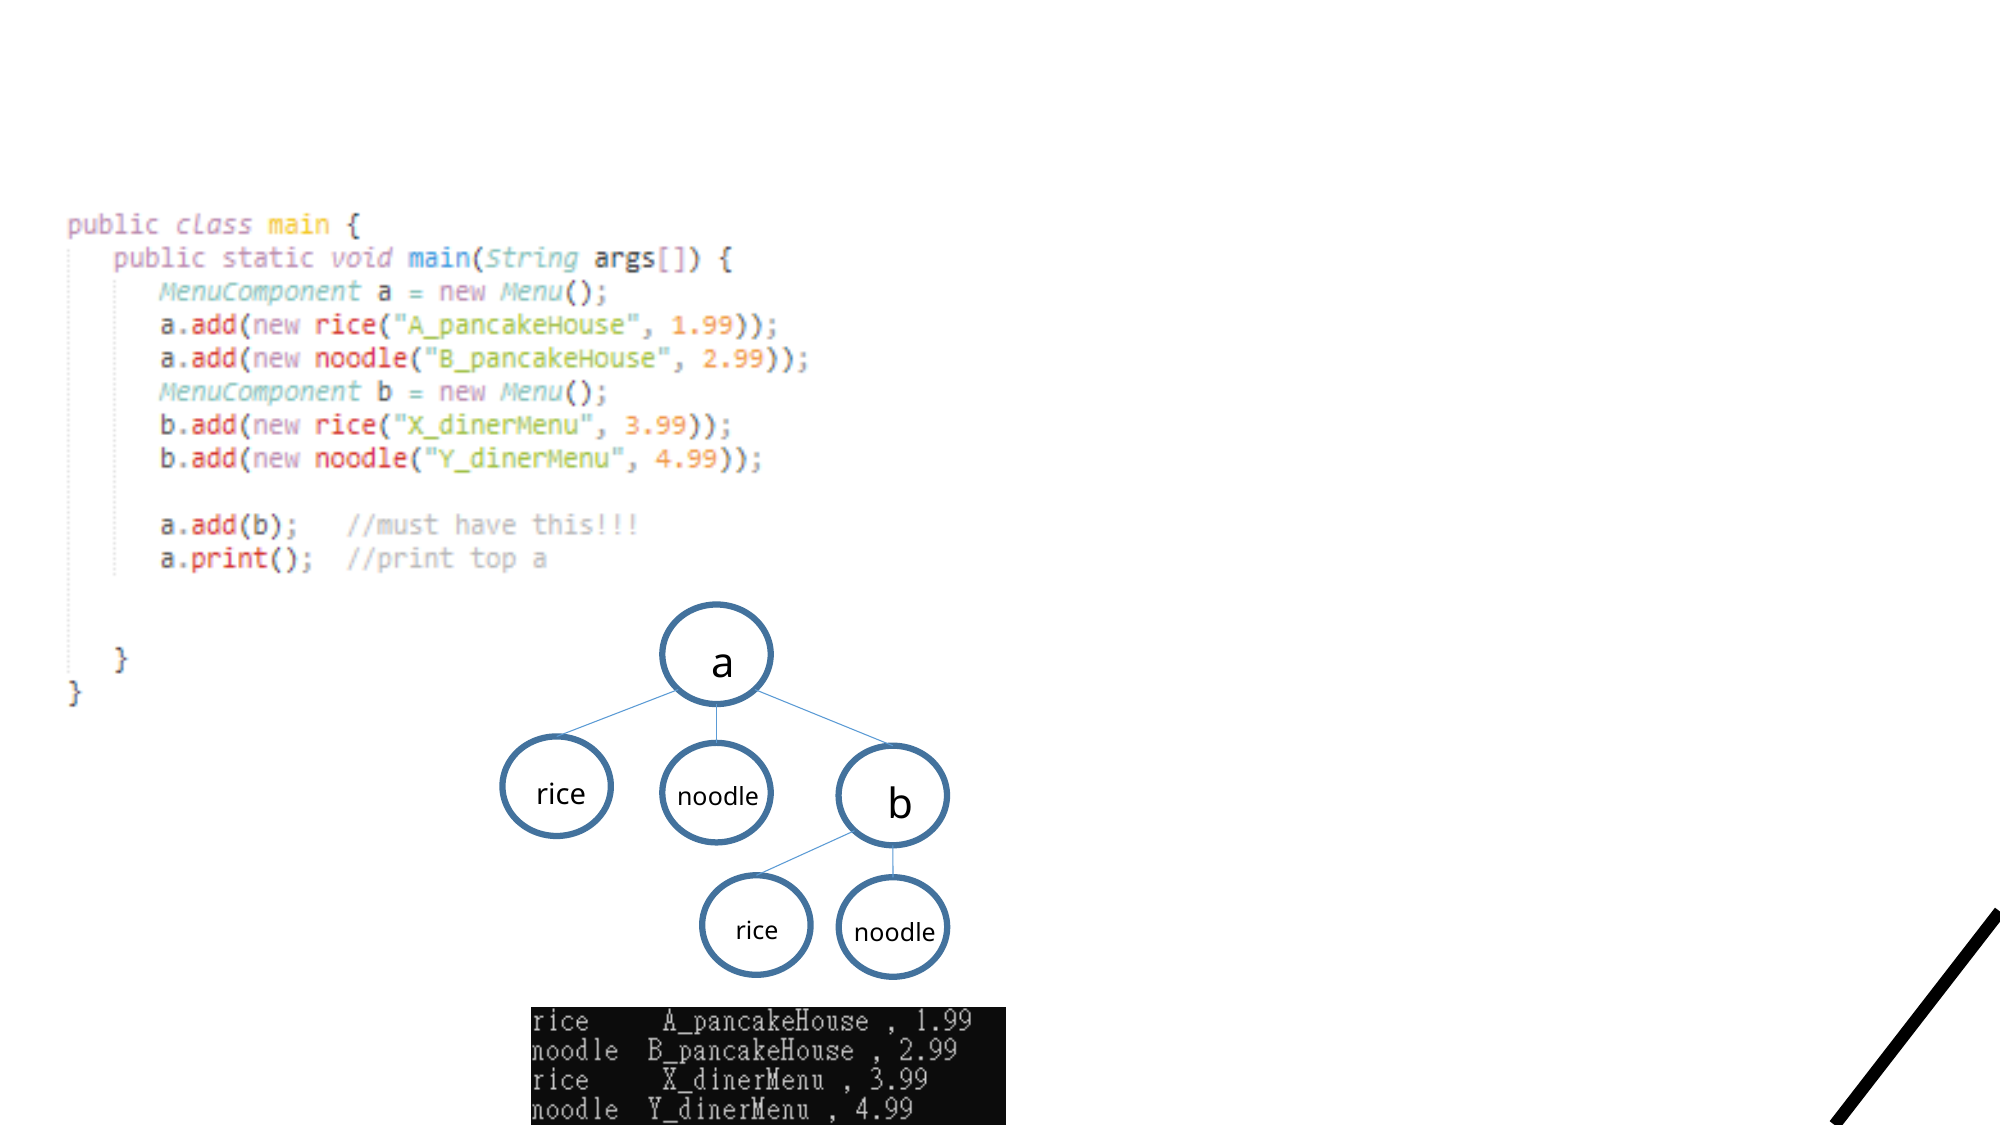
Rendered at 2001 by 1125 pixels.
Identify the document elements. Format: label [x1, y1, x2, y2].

picture [55, 209, 837, 738]
picture [531, 1007, 1006, 1125]
text_box [502, 604, 1125, 977]
text_box [1834, 911, 2000, 1125]
